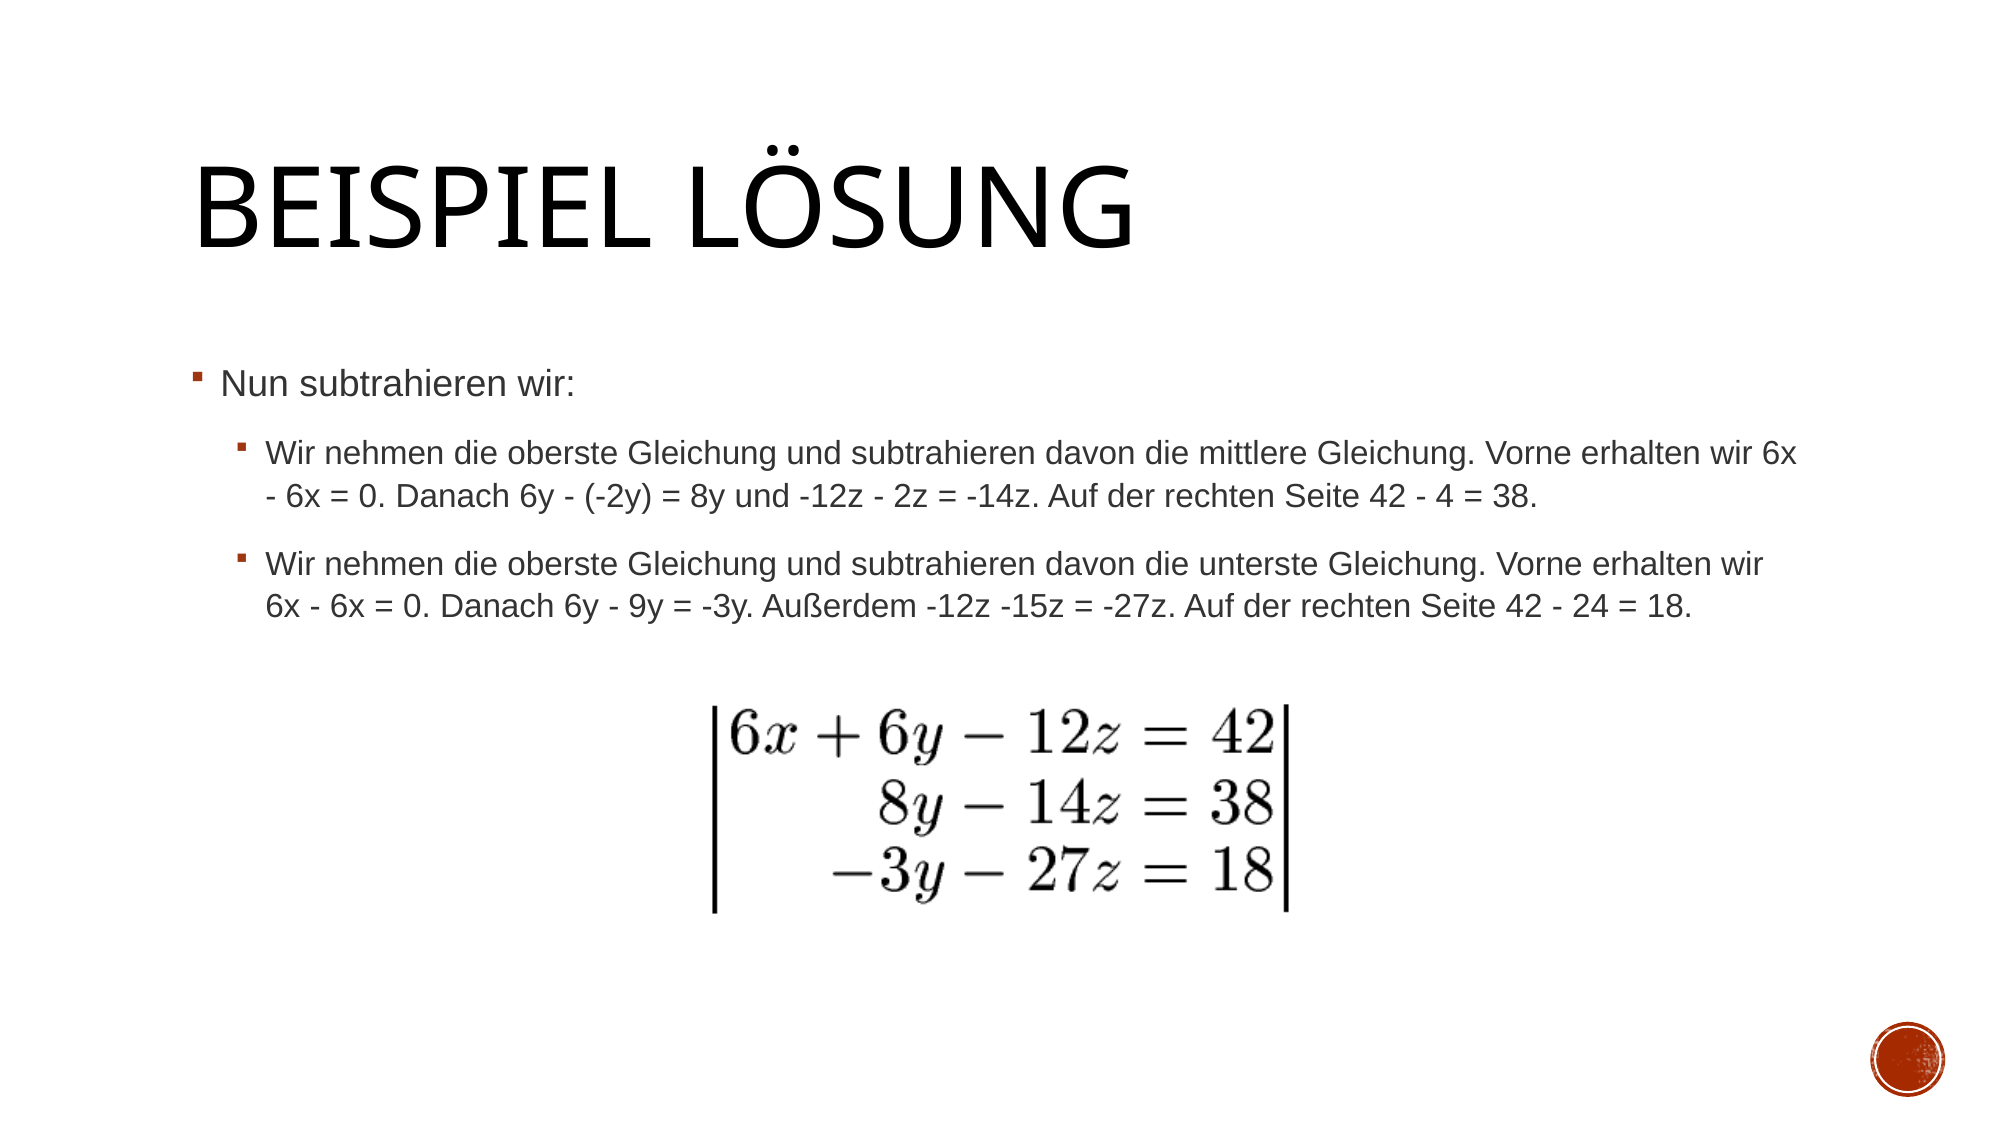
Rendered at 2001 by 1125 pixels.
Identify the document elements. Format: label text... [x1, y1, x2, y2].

picture [708, 703, 1292, 917]
list Nun subtrahieren wir: Wir nehmen die oberste Gleichung und subtrahieren davon die mittlere Gleichung. Vorne erhalten wir 6x - 6x = 0. Danach 6y - (-2y) = 8y und -12z - 2z = -14z. Auf der rechten Seite 42 - 4 = 38. Wir nehmen die oberste Gleichung und subtrahieren davon die unterste Gleichung. Vorne erhalten wir 6x - 6x = 0. Danach 6y - 9y = -3y. Außerdem -12z -15z = -27z. Auf der rechten Seite 42 - 24 = 18. [175, 348, 1826, 1013]
title Beispiel Lösung [175, 79, 1826, 344]
